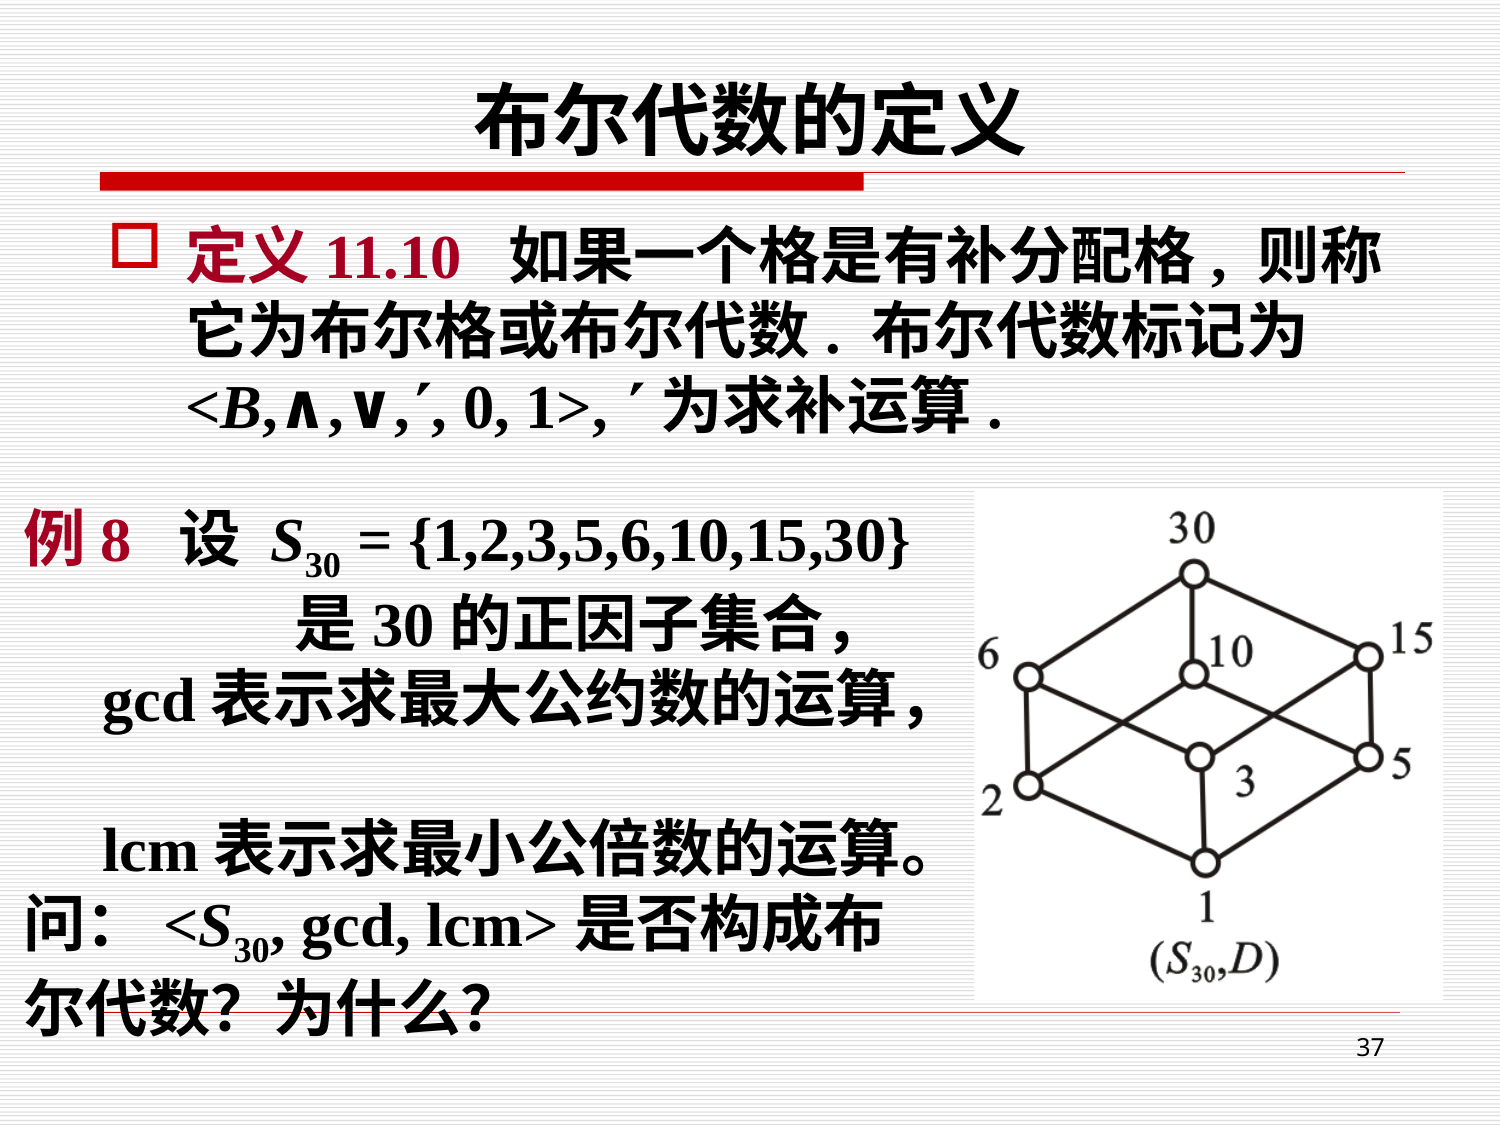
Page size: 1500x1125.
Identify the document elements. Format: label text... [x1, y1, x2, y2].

slide_number 37 [1074, 1024, 1401, 1103]
picture [0, 0, 1500, 1125]
title 布尔代数的定义 [94, 50, 1407, 173]
text_box 例8 设 S30 = {1,2,3,5,6,10,15,30} 是30的正因子集合， gcd表示求最大公约数的运算， lcm表示求最小公倍数的运算。 问：<S30, gcd, lcm>是否构成布尔代数？为什么？ [8, 491, 954, 1052]
list 定义11.10 如果一个格是有补分配格, 则称它为布尔格或布尔代数. 布尔代数标记为<B,∧,∨,, 0, 1>, 为求补运算. [92, 208, 1406, 1000]
